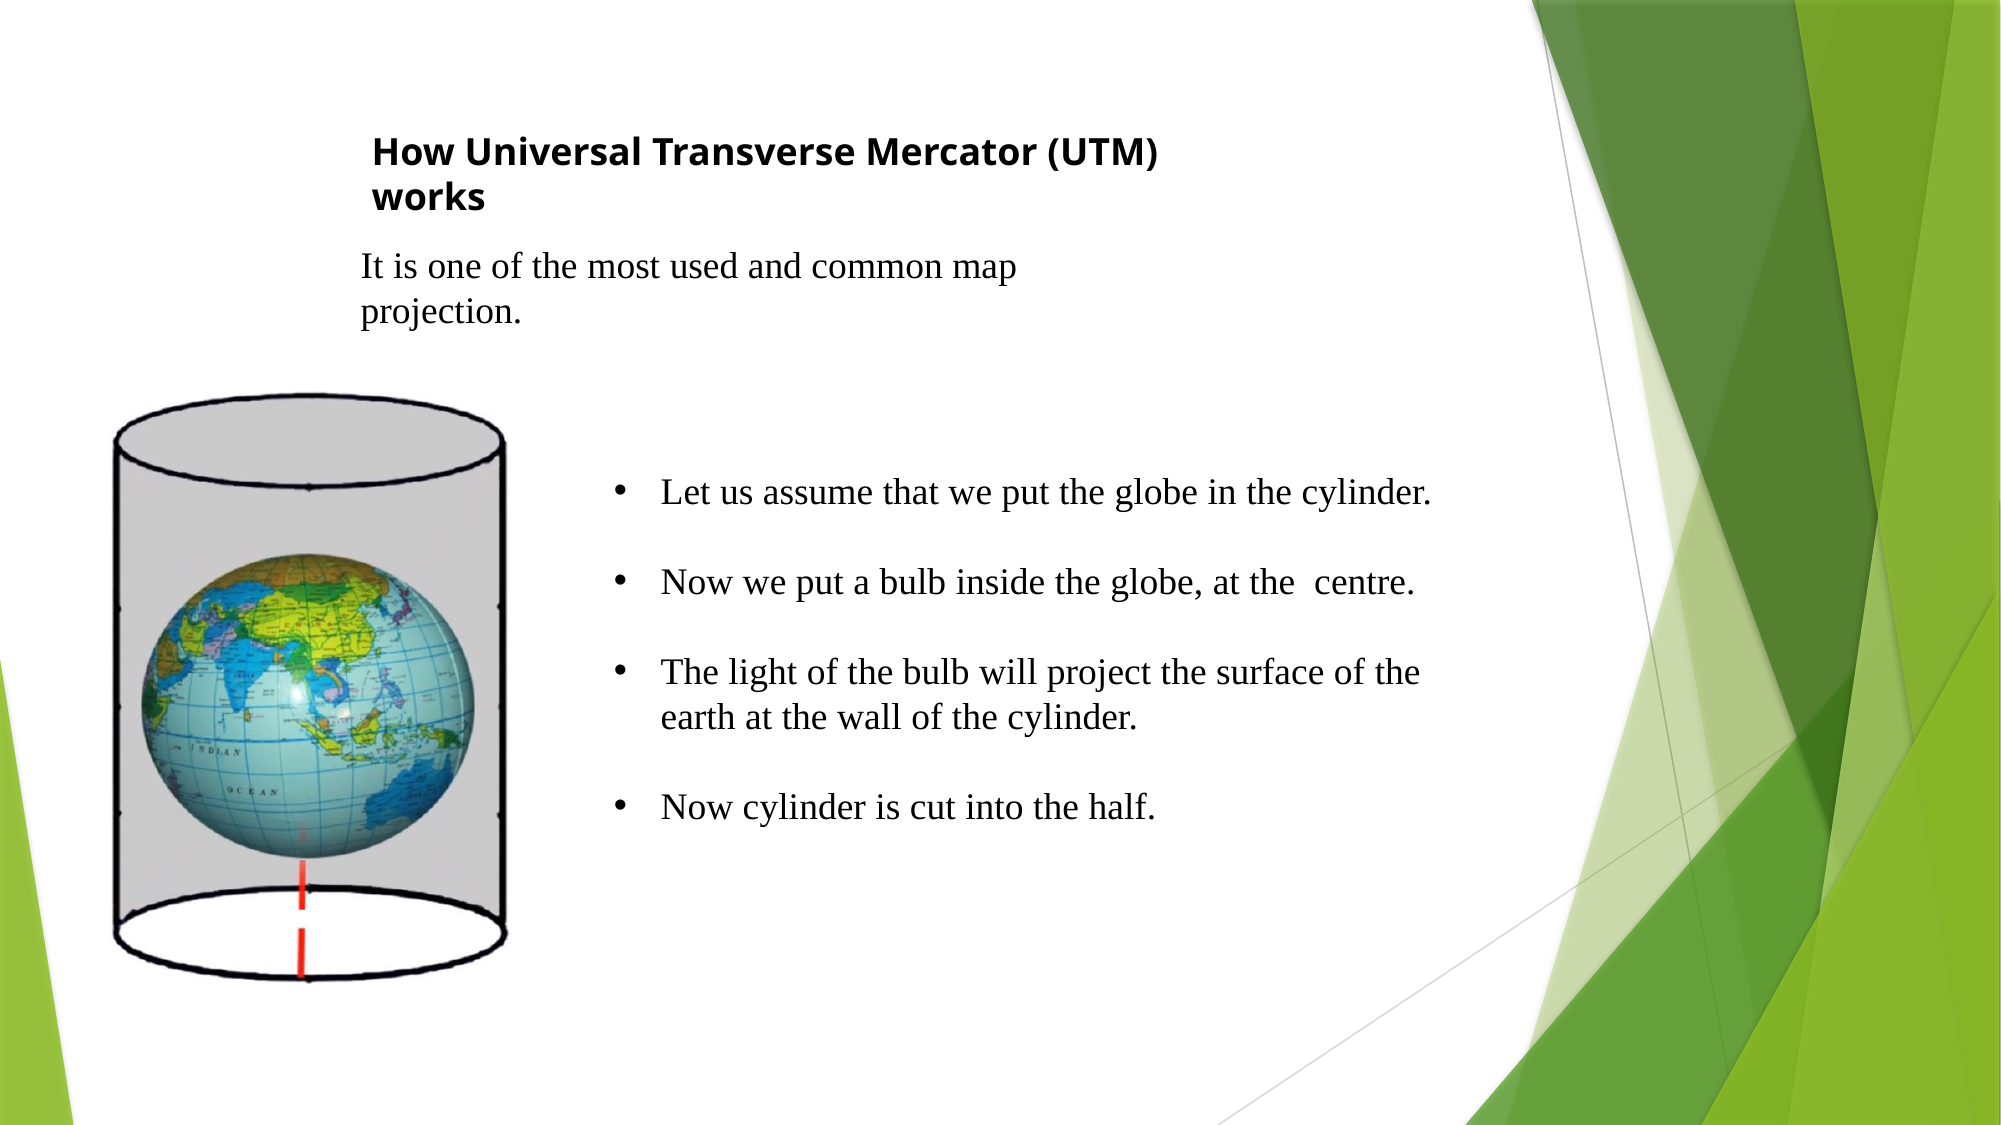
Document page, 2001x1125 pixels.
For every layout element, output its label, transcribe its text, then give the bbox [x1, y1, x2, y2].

text_box It is one of the most used and common map projection. [345, 234, 1203, 339]
text_box Let us assume that we put the globe in the cylinder. Now we put a bulb inside the globe, at the centre. The light of the bulb will project the surface of the earth at the wall of the cylinder. Now cylinder is cut into the half. [598, 459, 1457, 835]
picture [101, 391, 515, 991]
text_box How Universal Transverse Mercator (UTM) works [356, 120, 1271, 226]
